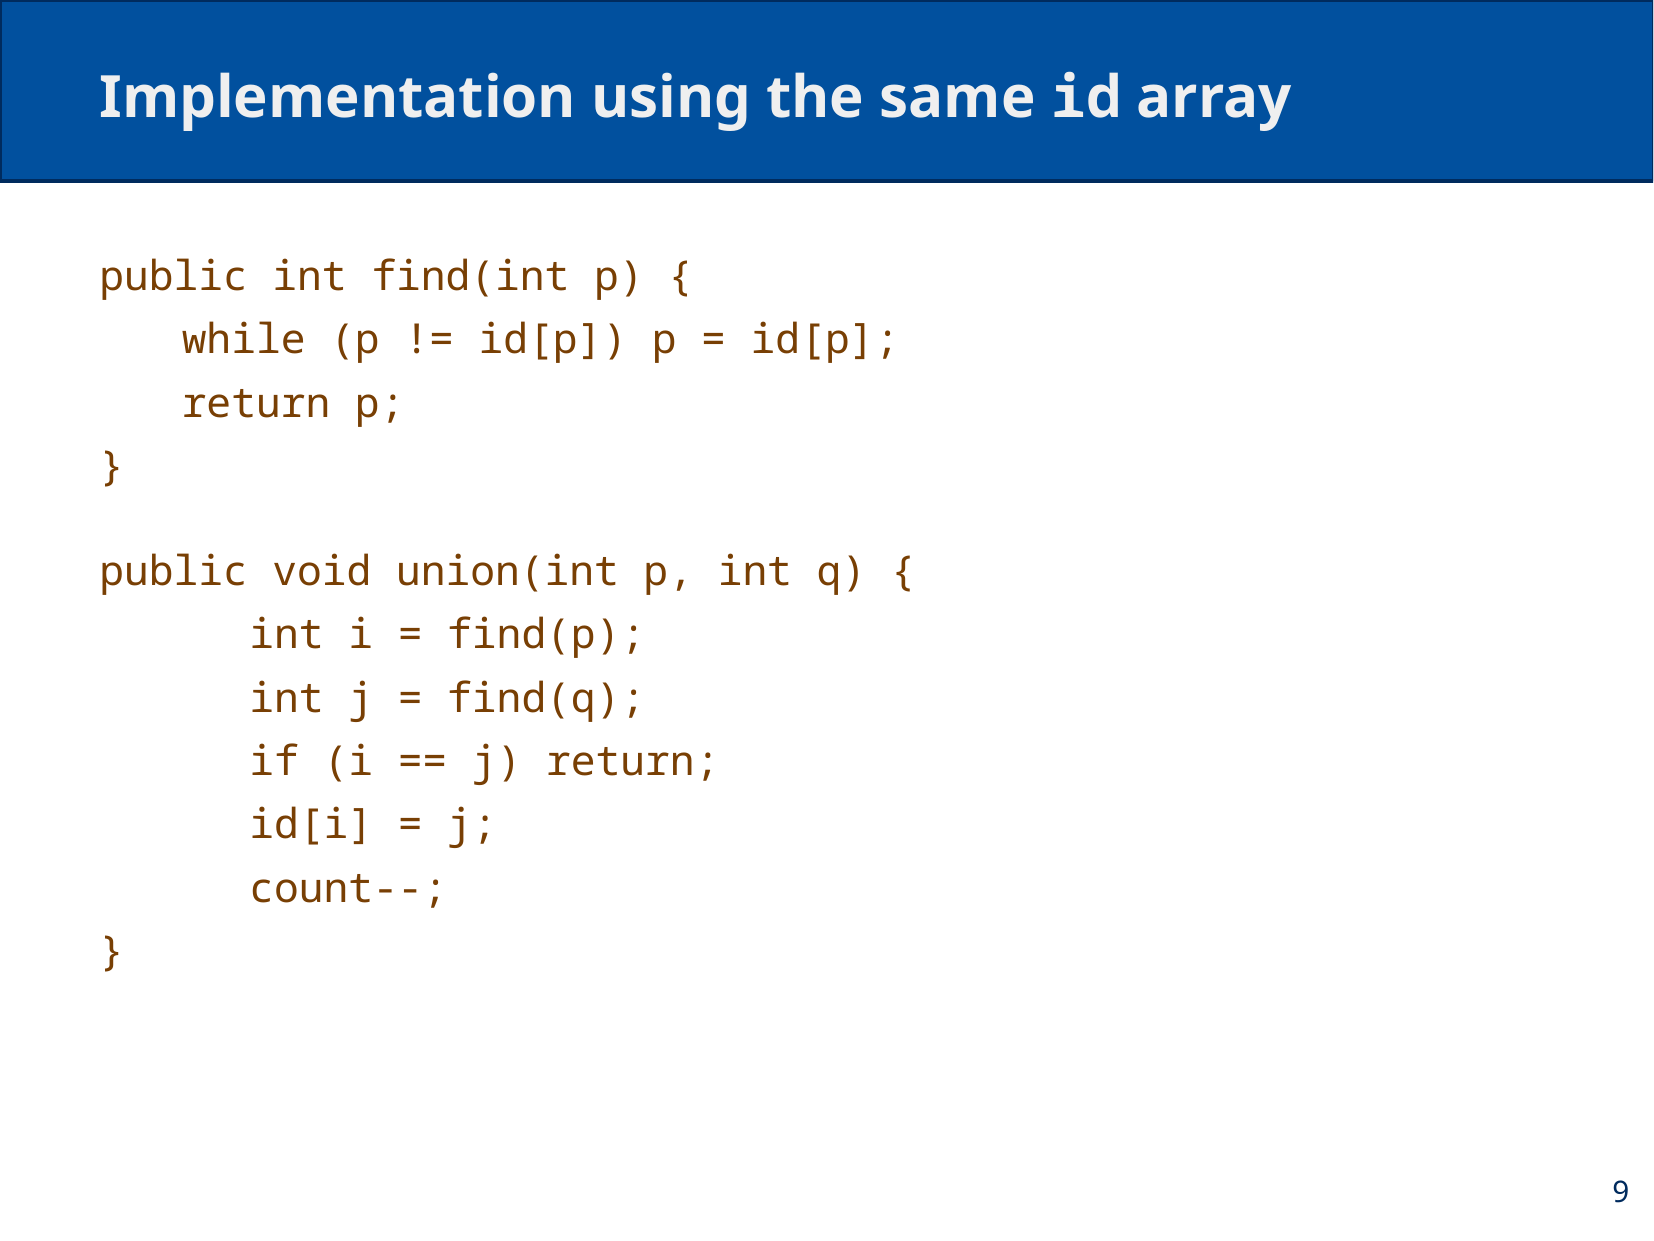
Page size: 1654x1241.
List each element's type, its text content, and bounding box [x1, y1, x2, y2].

list public int find(int p) { while (p != id[p]) p = id[p]; return p; } public void union(int p, int q) { int i = find(p); int j = find(q); if (i == j) return; id[i] = j; count--; } [82, 232, 1571, 1188]
slide_number 9 [1546, 1145, 1647, 1241]
title Implementation using the same id array [82, 36, 1571, 146]
